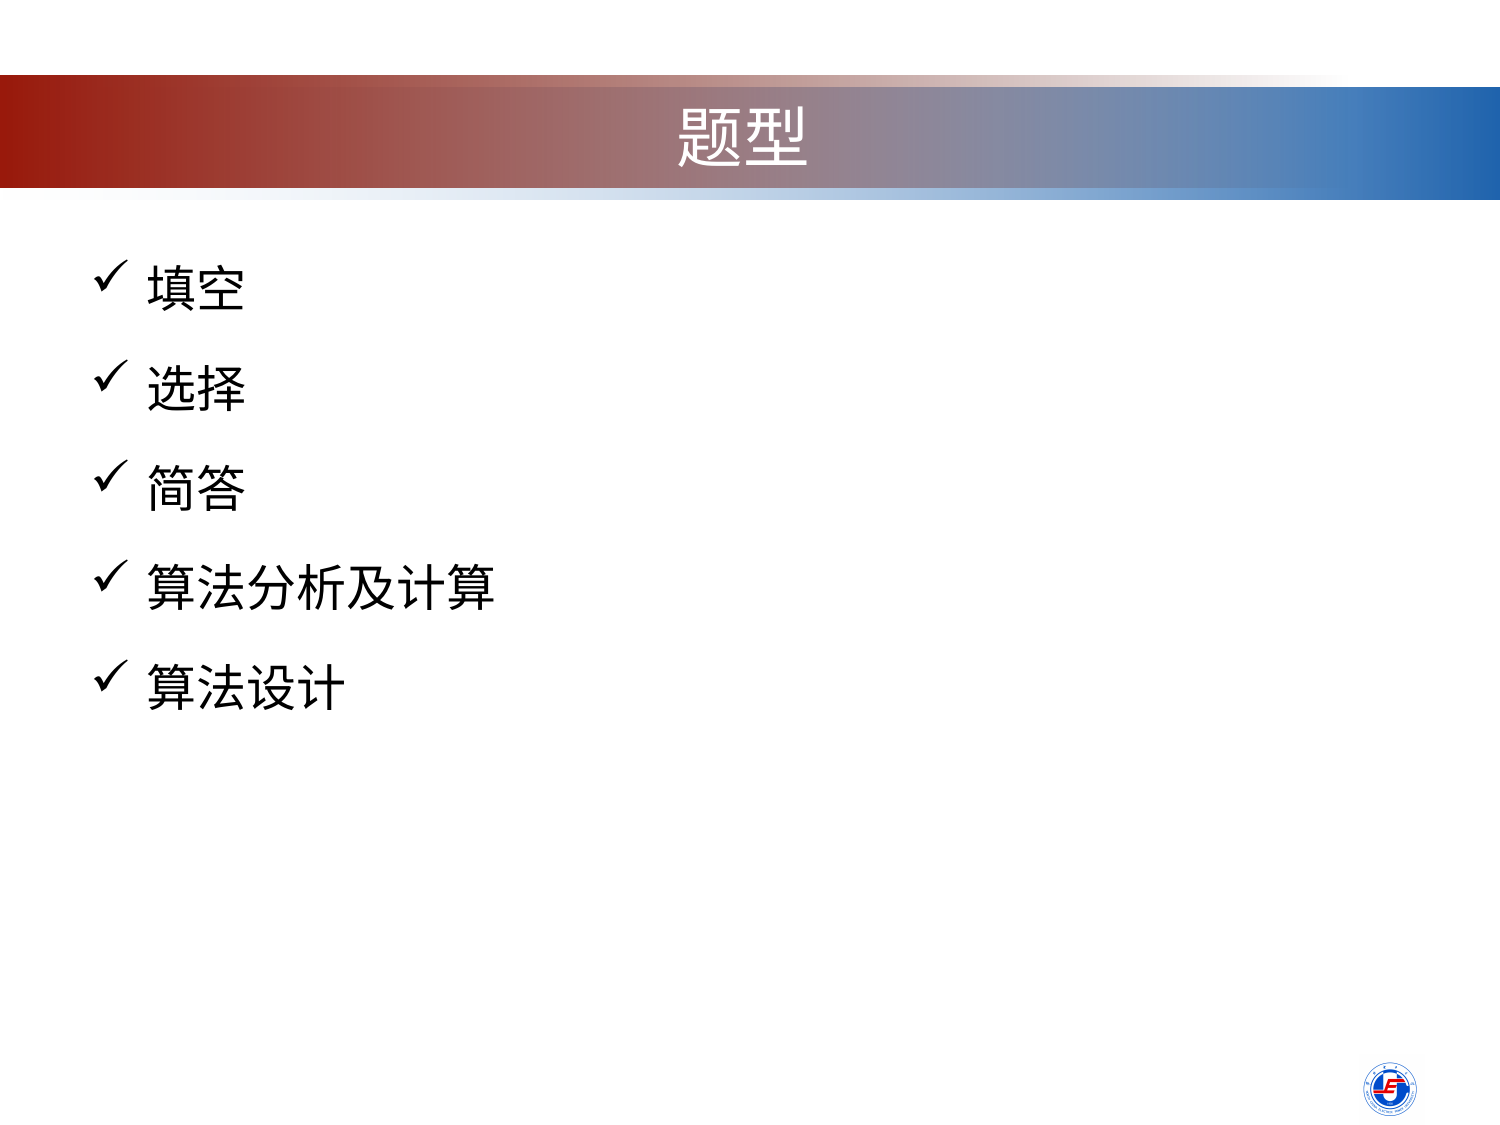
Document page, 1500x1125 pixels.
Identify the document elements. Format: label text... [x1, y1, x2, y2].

picture [1359, 1056, 1425, 1125]
list 填空 选择 简答 算法分析及计算 算法设计 [74, 219, 1426, 1056]
title 题型 [137, 89, 1351, 183]
